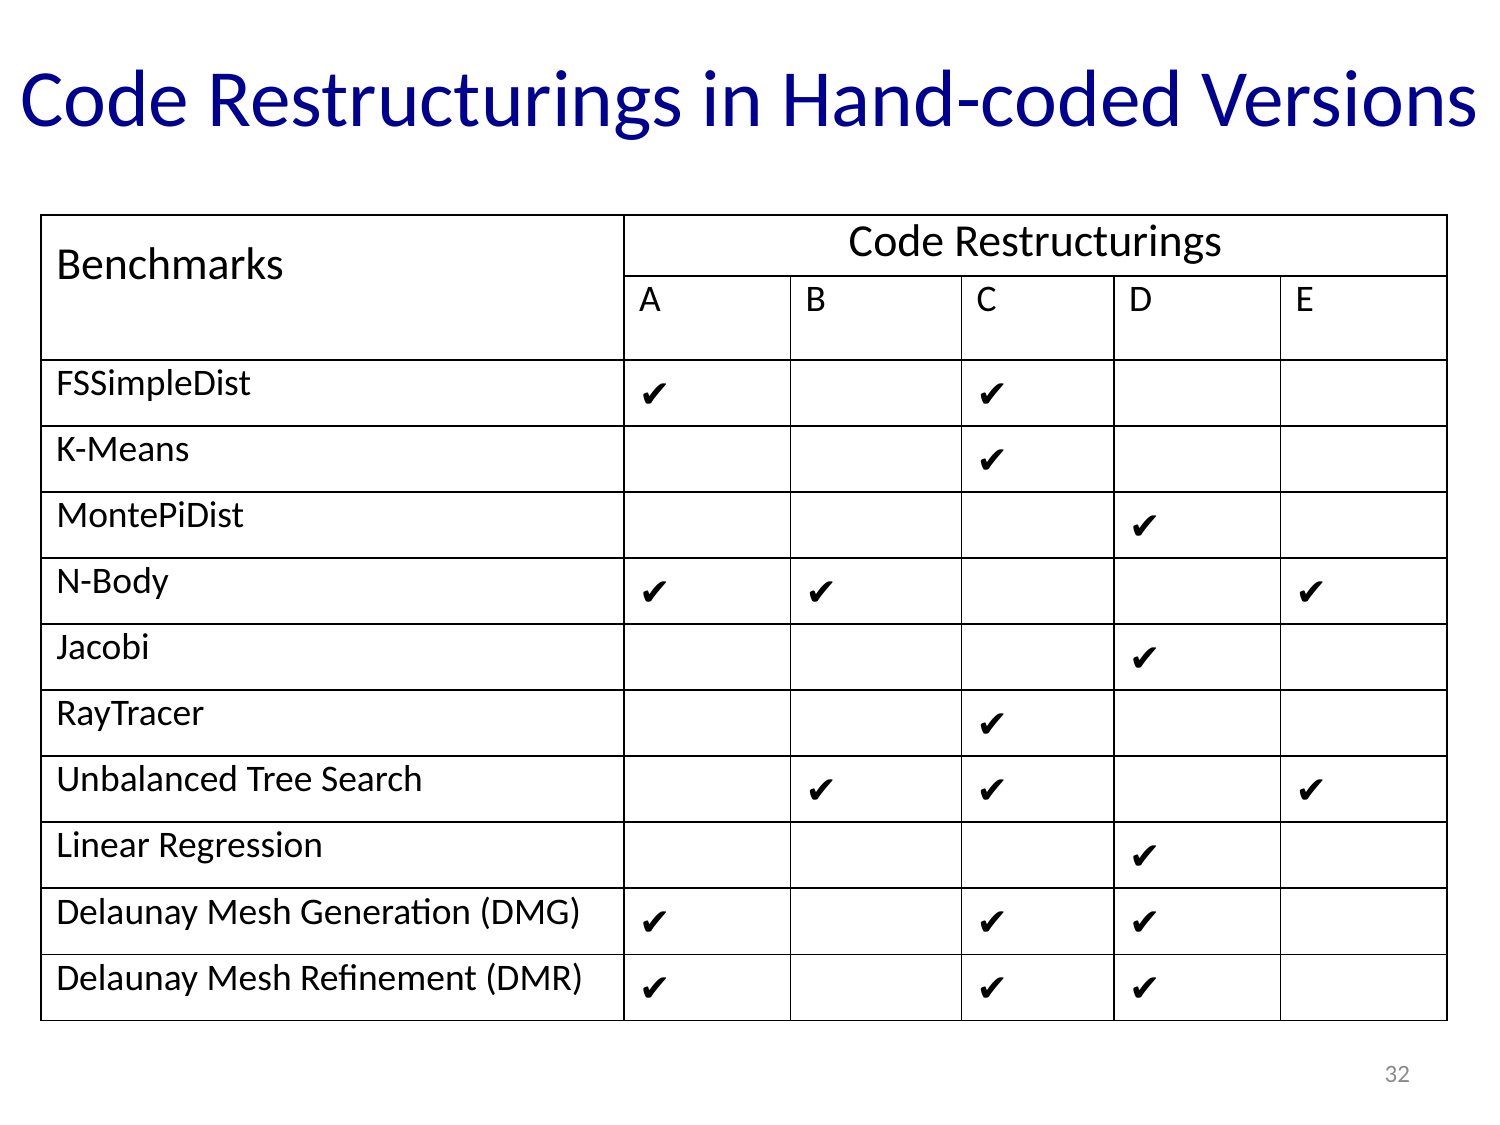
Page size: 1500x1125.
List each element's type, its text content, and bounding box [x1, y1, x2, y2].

table_cell K-Means [42, 427, 623, 491]
table_cell ✔ [962, 757, 1113, 821]
table_cell A [625, 277, 790, 359]
table_cell [625, 757, 790, 821]
table_cell [1115, 427, 1280, 491]
table_cell ✔ [962, 691, 1113, 755]
slide_number 32 [1074, 1042, 1425, 1103]
table_header Code Restructurings [625, 216, 1446, 275]
title Code Restructurings in Hand-coded Versions [0, 0, 1500, 189]
table_cell ✔ [791, 559, 961, 623]
table_cell [1281, 625, 1446, 689]
table_cell [1115, 559, 1280, 623]
table_cell ✔ [1115, 955, 1280, 1020]
table_cell [1281, 361, 1446, 425]
table_cell [625, 823, 790, 887]
table_cell Delaunay Mesh Refinement (DMR) [42, 955, 623, 1020]
table_cell [1281, 955, 1446, 1020]
table_cell Unbalanced Tree Search [42, 757, 623, 821]
table_cell N-Body [42, 559, 623, 623]
table_cell E [1281, 277, 1446, 359]
table_cell ✔ [1115, 625, 1280, 689]
table_header Benchmarks [42, 216, 623, 359]
table_cell ✔ [625, 559, 790, 623]
table_cell D [1115, 277, 1280, 359]
table_cell B [791, 277, 961, 359]
table_cell [791, 427, 961, 491]
table_cell [791, 823, 961, 887]
table_cell [791, 955, 961, 1020]
table_cell ✔ [625, 955, 790, 1020]
table_cell [791, 493, 961, 557]
table_cell ✔ [1115, 823, 1280, 887]
table_cell ✔ [1115, 493, 1280, 557]
table_cell ✔ [1281, 757, 1446, 821]
table_cell C [962, 277, 1113, 359]
table_cell ✔ [625, 361, 790, 425]
table_cell [791, 889, 961, 954]
table_cell [625, 691, 790, 755]
table_cell [1115, 691, 1280, 755]
table_cell [791, 361, 961, 425]
table_cell [625, 427, 790, 491]
table_cell [962, 493, 1113, 557]
table_cell ✔ [962, 361, 1113, 425]
table_cell ✔ [625, 889, 790, 954]
table_cell [625, 493, 790, 557]
table_cell [1281, 889, 1446, 954]
table_cell [625, 625, 790, 689]
table_cell Jacobi [42, 625, 623, 689]
table_cell ✔ [791, 757, 961, 821]
table_cell [791, 691, 961, 755]
table_cell ✔ [1115, 889, 1280, 954]
table_cell FSSimpleDist [42, 361, 623, 425]
table_cell Linear Regression [42, 823, 623, 887]
table_cell MontePiDist [42, 493, 623, 557]
table_cell [962, 823, 1113, 887]
table_cell Delaunay Mesh Generation (DMG) [42, 889, 623, 954]
table_cell [1281, 493, 1446, 557]
table_cell ✔ [1281, 559, 1446, 623]
table_cell ✔ [962, 889, 1113, 954]
table_cell ✔ [962, 427, 1113, 491]
table_cell [1115, 757, 1280, 821]
table_cell [791, 625, 961, 689]
table_cell [962, 559, 1113, 623]
table_cell ✔ [962, 955, 1113, 1020]
table_cell [962, 625, 1113, 689]
table_cell [1281, 691, 1446, 755]
table_cell [1115, 361, 1280, 425]
table_cell [1281, 427, 1446, 491]
table_cell [1281, 823, 1446, 887]
table_cell RayTracer [42, 691, 623, 755]
